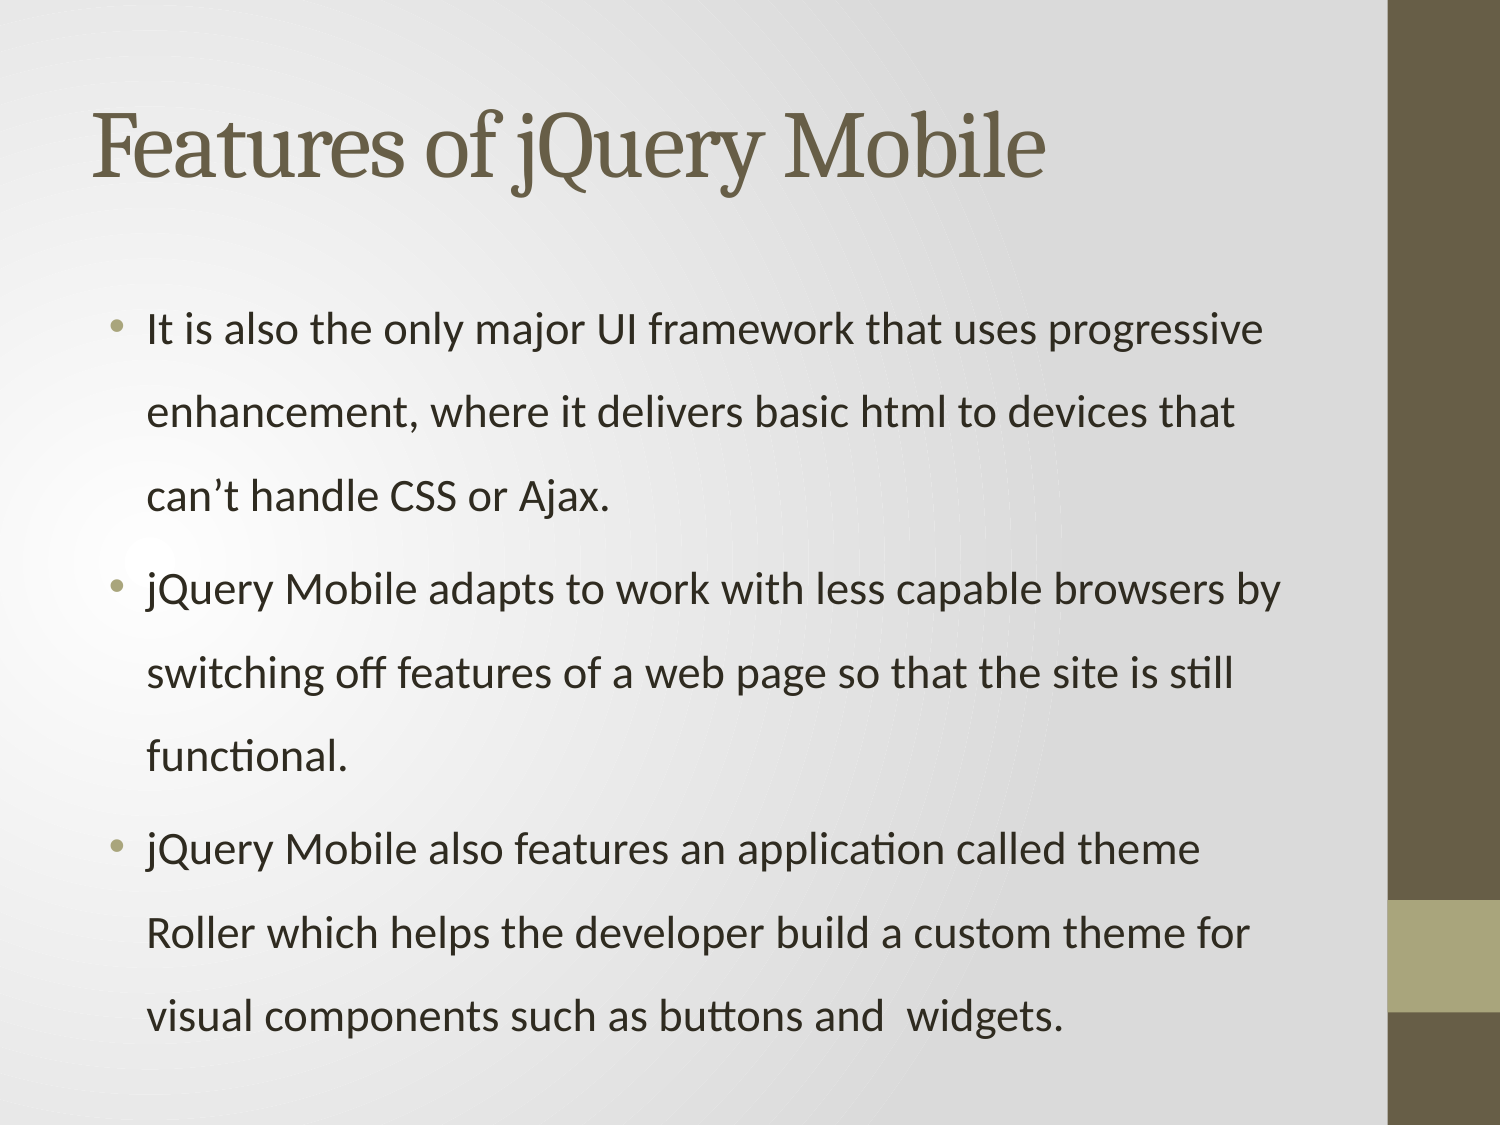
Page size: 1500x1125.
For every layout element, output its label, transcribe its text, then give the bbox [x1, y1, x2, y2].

title Features of jQuery Mobile [75, 45, 1325, 233]
list It is also the only major UI framework that uses progressive enhancement, where it delivers basic html to devices that can’t handle CSS or Ajax. jQuery Mobile adapts to work with less capable browsers by switching off features of a web page so that the site is still functional. jQuery Mobile also features an application called theme Roller which helps the developer build a custom theme for visual components such as buttons and widgets. [75, 262, 1325, 1050]
